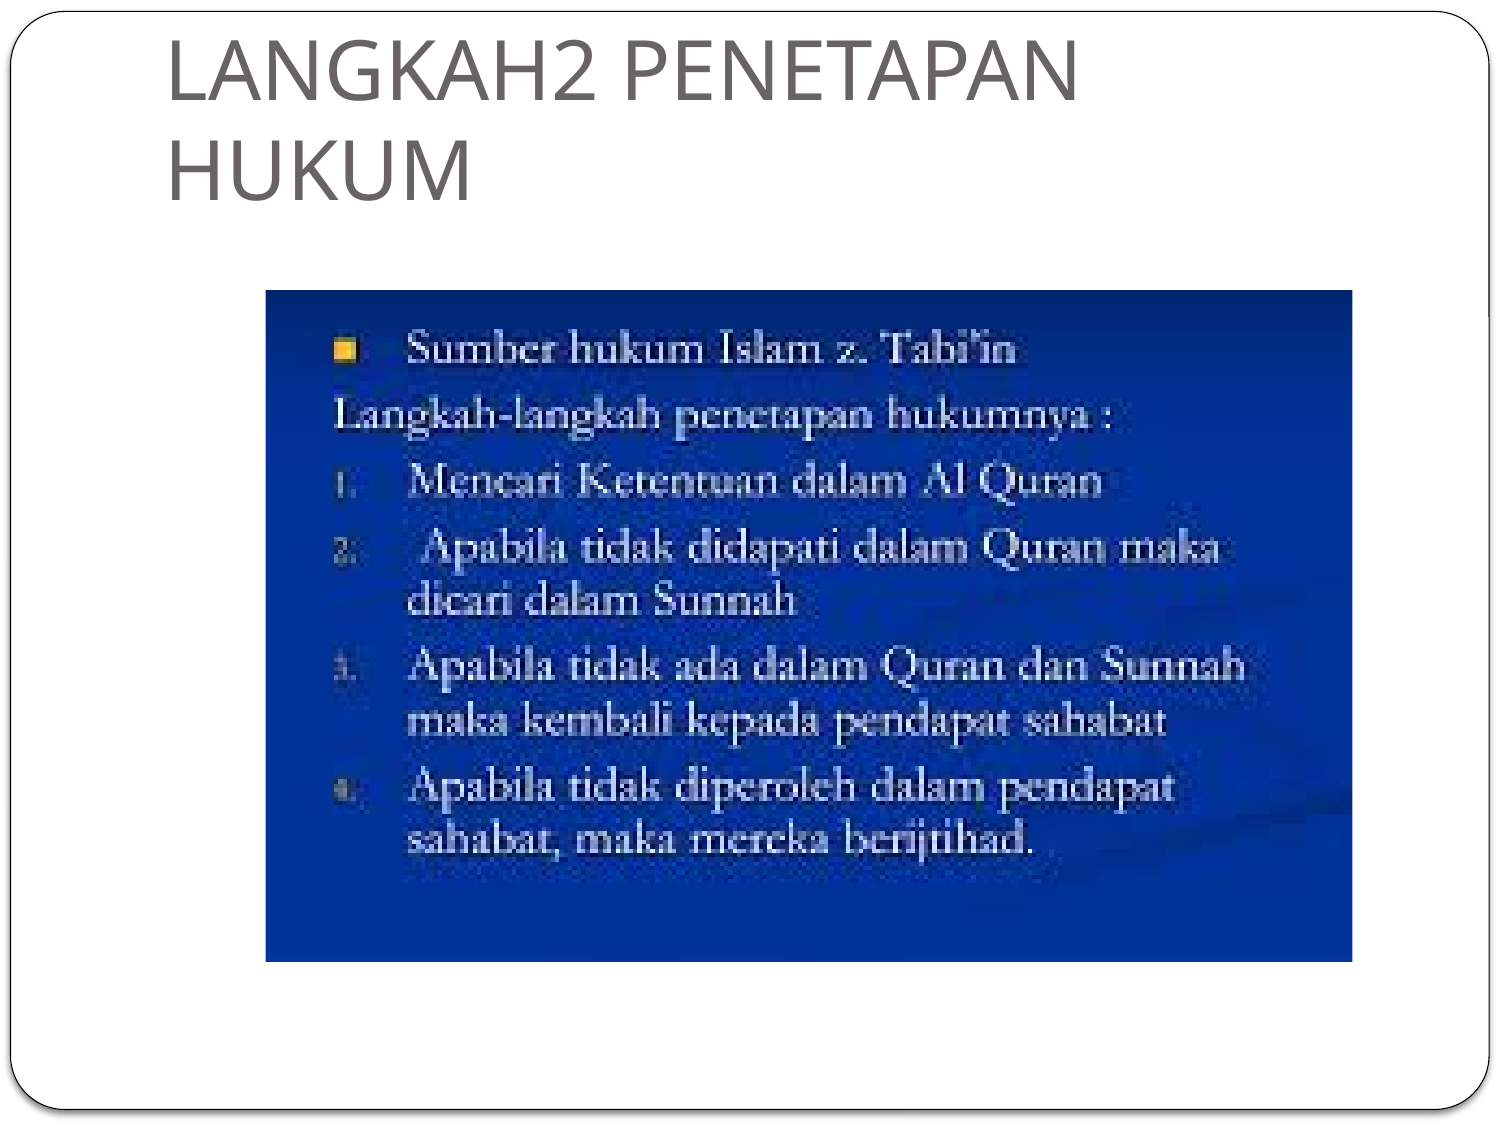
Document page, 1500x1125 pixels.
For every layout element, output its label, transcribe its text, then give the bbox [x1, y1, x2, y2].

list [265, 290, 1353, 963]
title LANGKAH2 PENETAPAN HUKUM [150, 45, 1425, 233]
